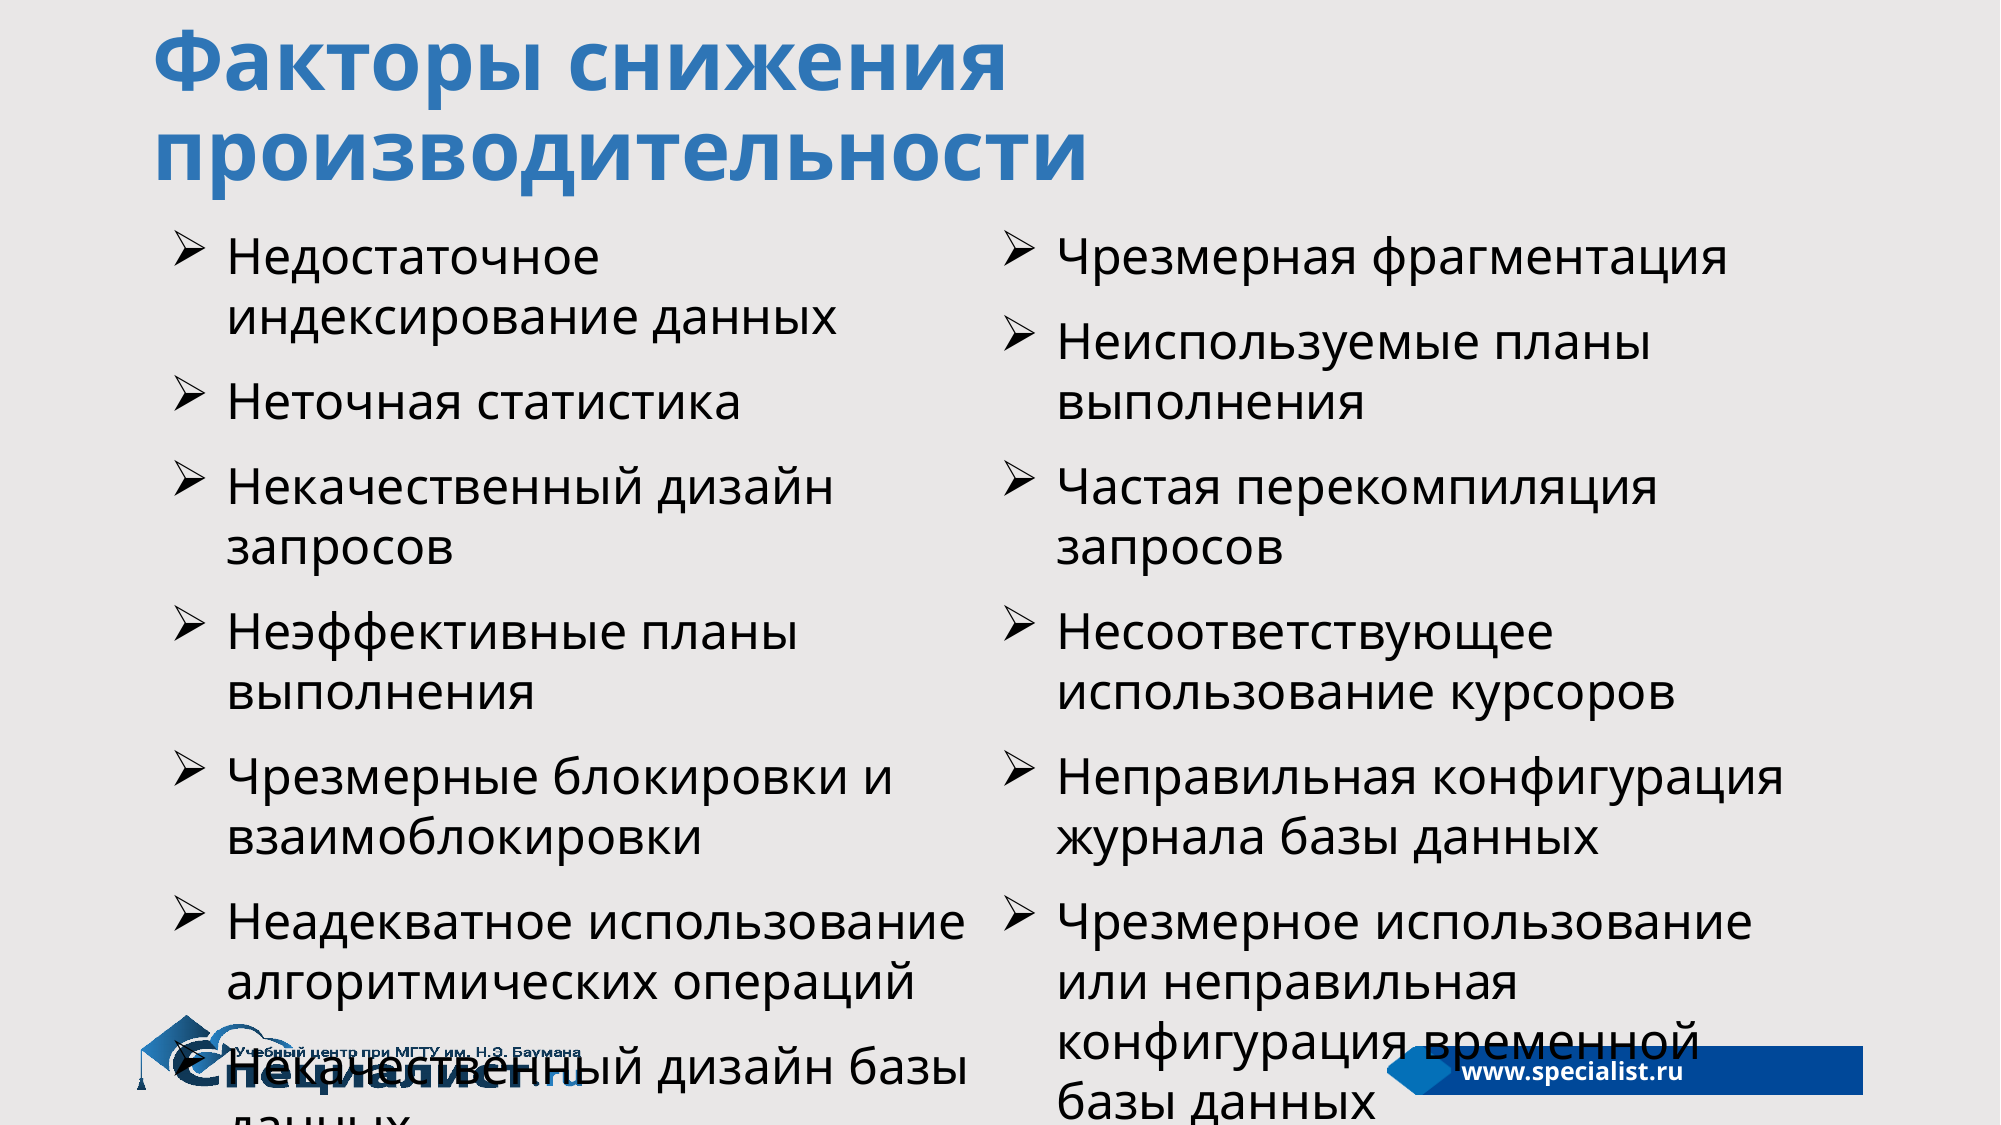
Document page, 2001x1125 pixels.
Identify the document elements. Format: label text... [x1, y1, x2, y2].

picture [137, 1015, 155, 1095]
text_box Недостаточное индексирование данных Неточная статистика Некачественный дизайн запросов Неэффективные планы выполнения Чрезмерные блокировки и взаимоблокировки Неадекватное использование алгоритмических операций Некачественный дизайн базы данных Чрезмерная фрагментация Неиспользуемые планы выполнения Частая перекомпиляция запросов Несоответствующее использование курсоров Неправильная конфигурация журнала базы данных Чрезмерное использование или неправильная конфигурация временной базы данных [155, 217, 1845, 1120]
title Факторы снижения производительности [137, 0, 1863, 218]
picture [1845, 1046, 1863, 1095]
